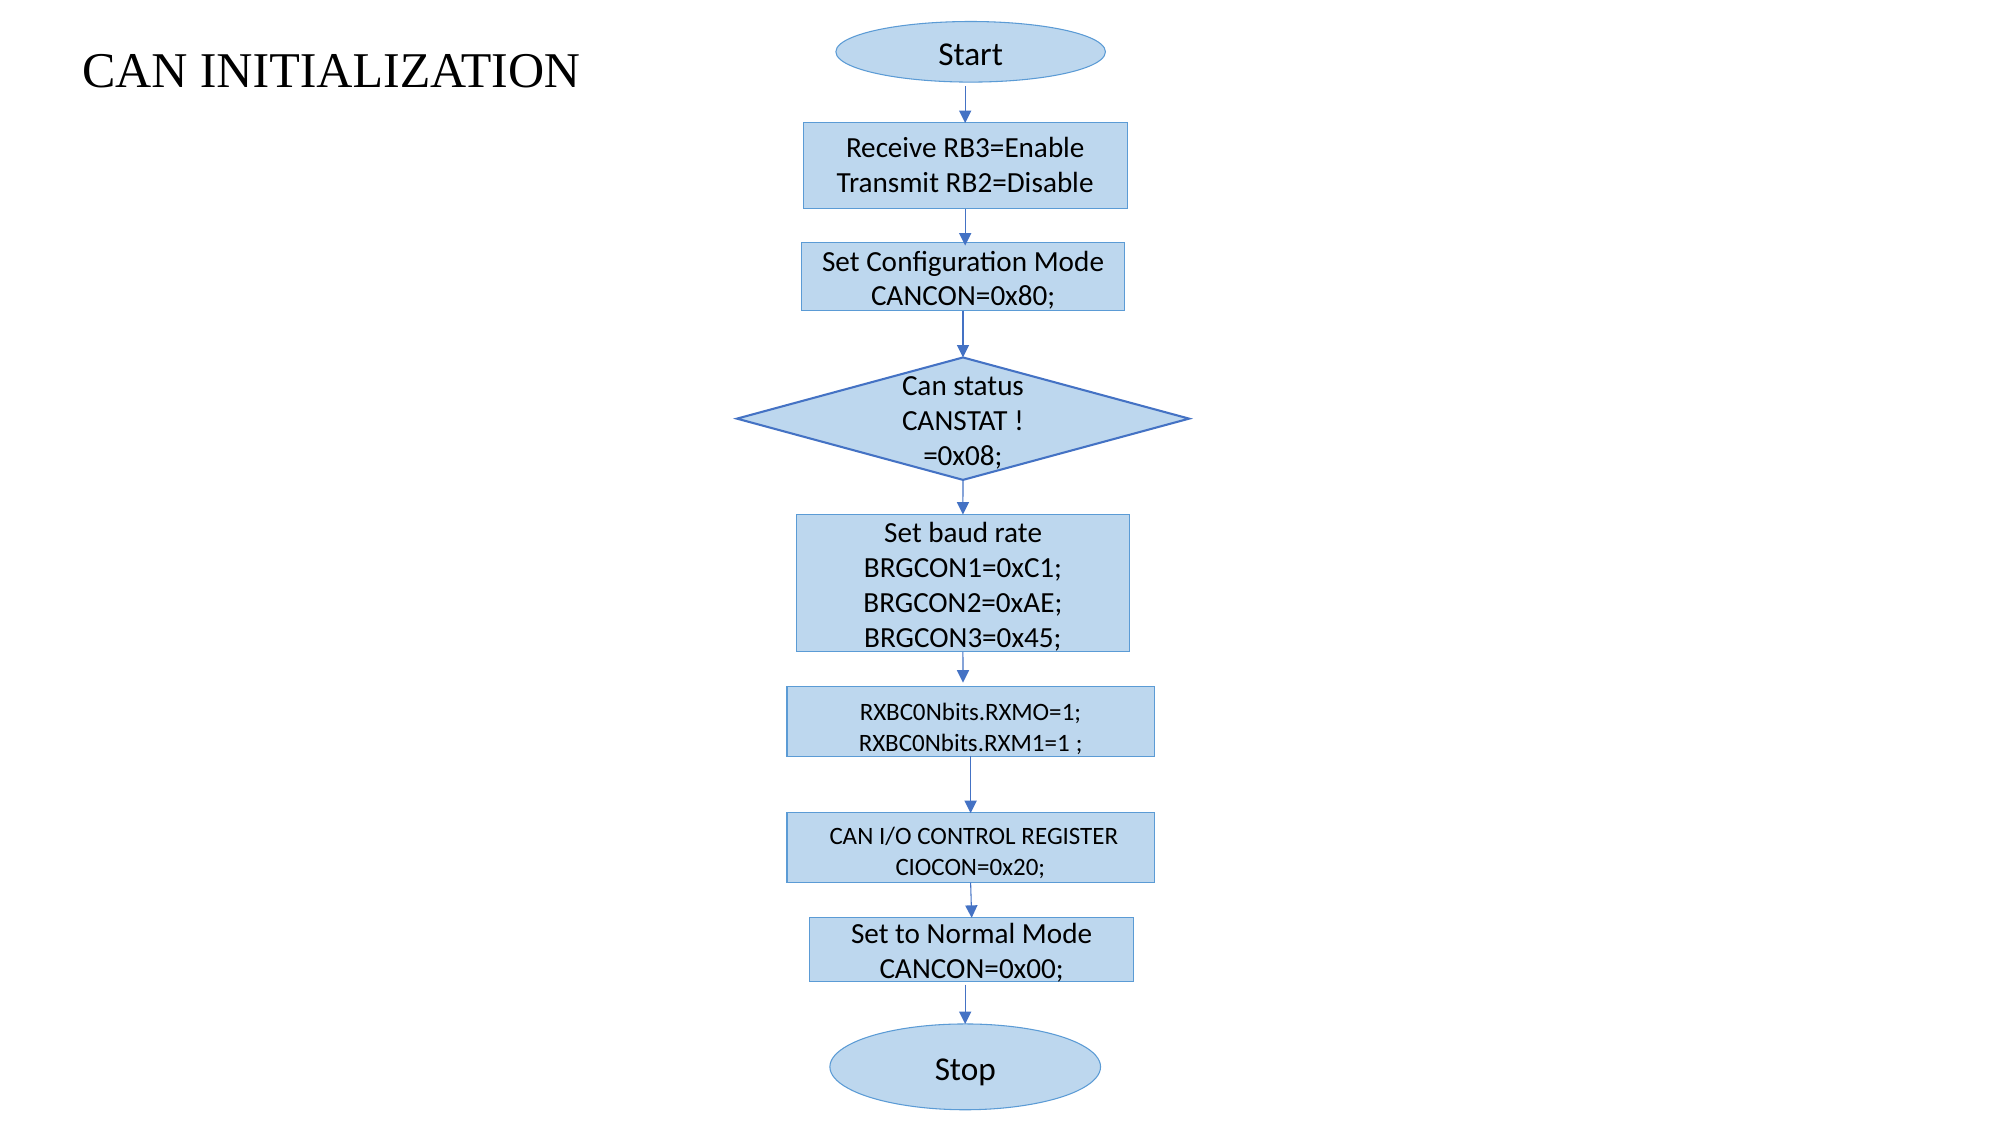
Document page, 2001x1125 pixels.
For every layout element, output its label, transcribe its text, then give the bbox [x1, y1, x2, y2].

text_box CAN I/O CONTROL REGISTER CIOCON=0x20; [786, 812, 1155, 883]
text_box Set to Normal Mode CANCON=0x00; [809, 917, 1134, 982]
text_box RXBC0Nbits.RXMO=1; RXBC0Nbits.RXM1=1 ; [786, 686, 1155, 757]
text_box Stop [829, 1023, 1102, 1111]
text_box CAN INITIALIZATION [67, 30, 605, 106]
text_box Receive RB3=Enable Transmit RB2=Disable [803, 122, 1128, 209]
text_box Can status CANSTAT !=0x08; [732, 356, 1194, 481]
text_box Set baud rate BRGCON1=0xC1; BRGCON2=0xAE; BRGCON3=0x45; [796, 514, 1130, 652]
text_box Set Configuration Mode CANCON=0x80; [801, 242, 1125, 311]
text_box Start [835, 20, 1107, 83]
